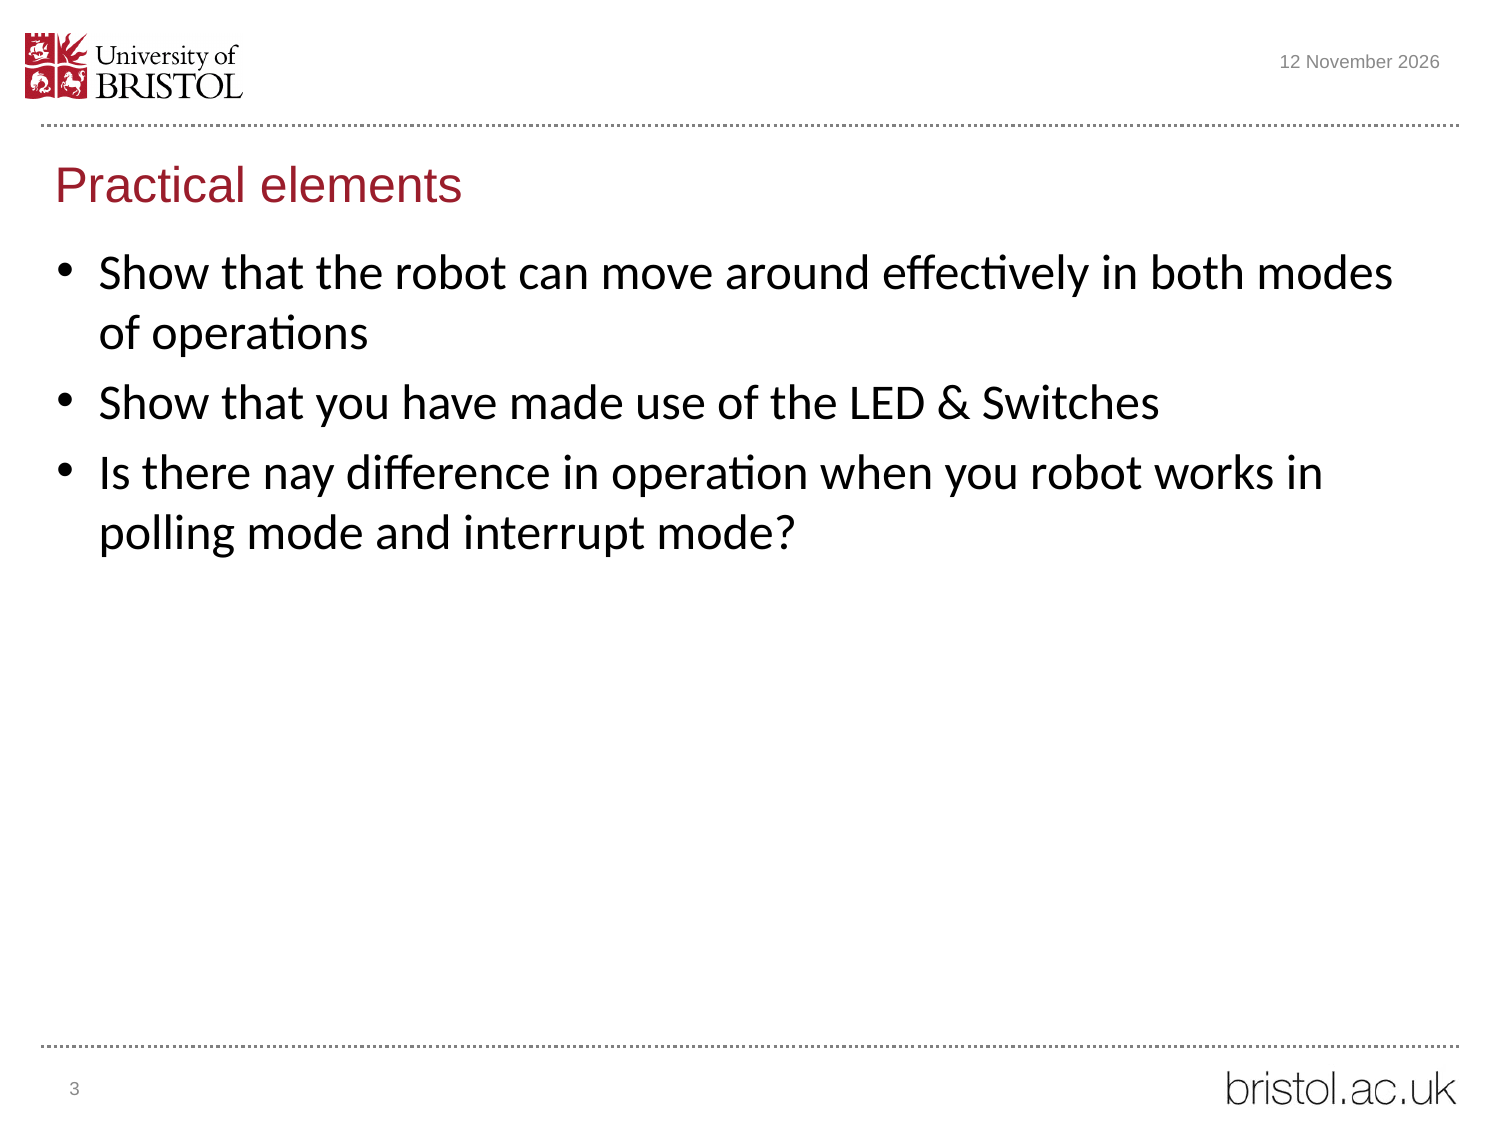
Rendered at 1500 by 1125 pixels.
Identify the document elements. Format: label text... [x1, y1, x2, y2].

title Practical elements [39, 125, 1459, 220]
picture [25, 33, 243, 99]
picture [1210, 1061, 1459, 1118]
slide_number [1187, 42, 1455, 79]
list Show that the robot can move around effectively in both modes of operations Show that you have made use of the LED & Switches Is there nay difference in operation when you robot works in polling mode and interrupt mode? [41, 231, 1459, 1047]
slide_number 3 [15, 1057, 134, 1118]
